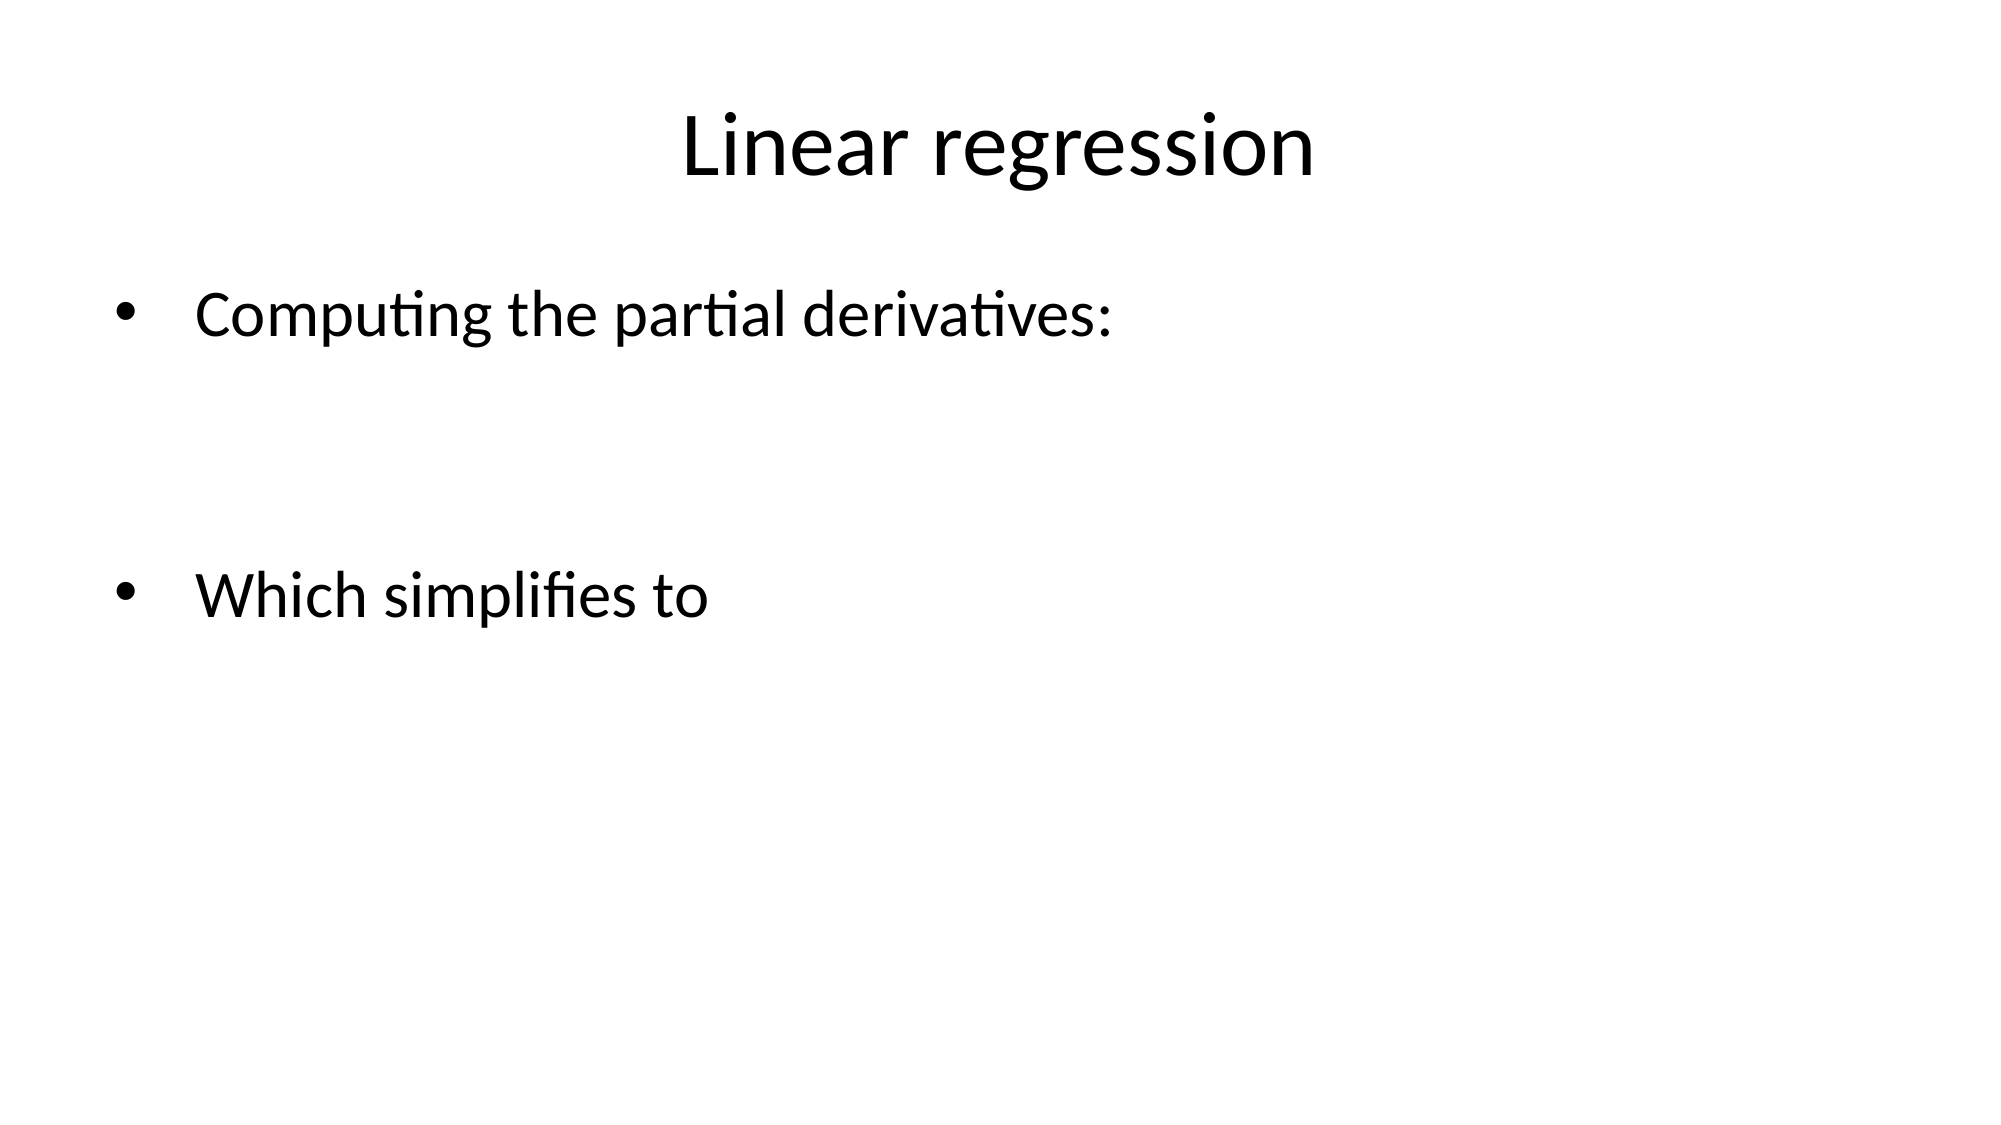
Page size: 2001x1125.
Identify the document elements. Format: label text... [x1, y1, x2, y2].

title Linear regression [99, 45, 1900, 233]
